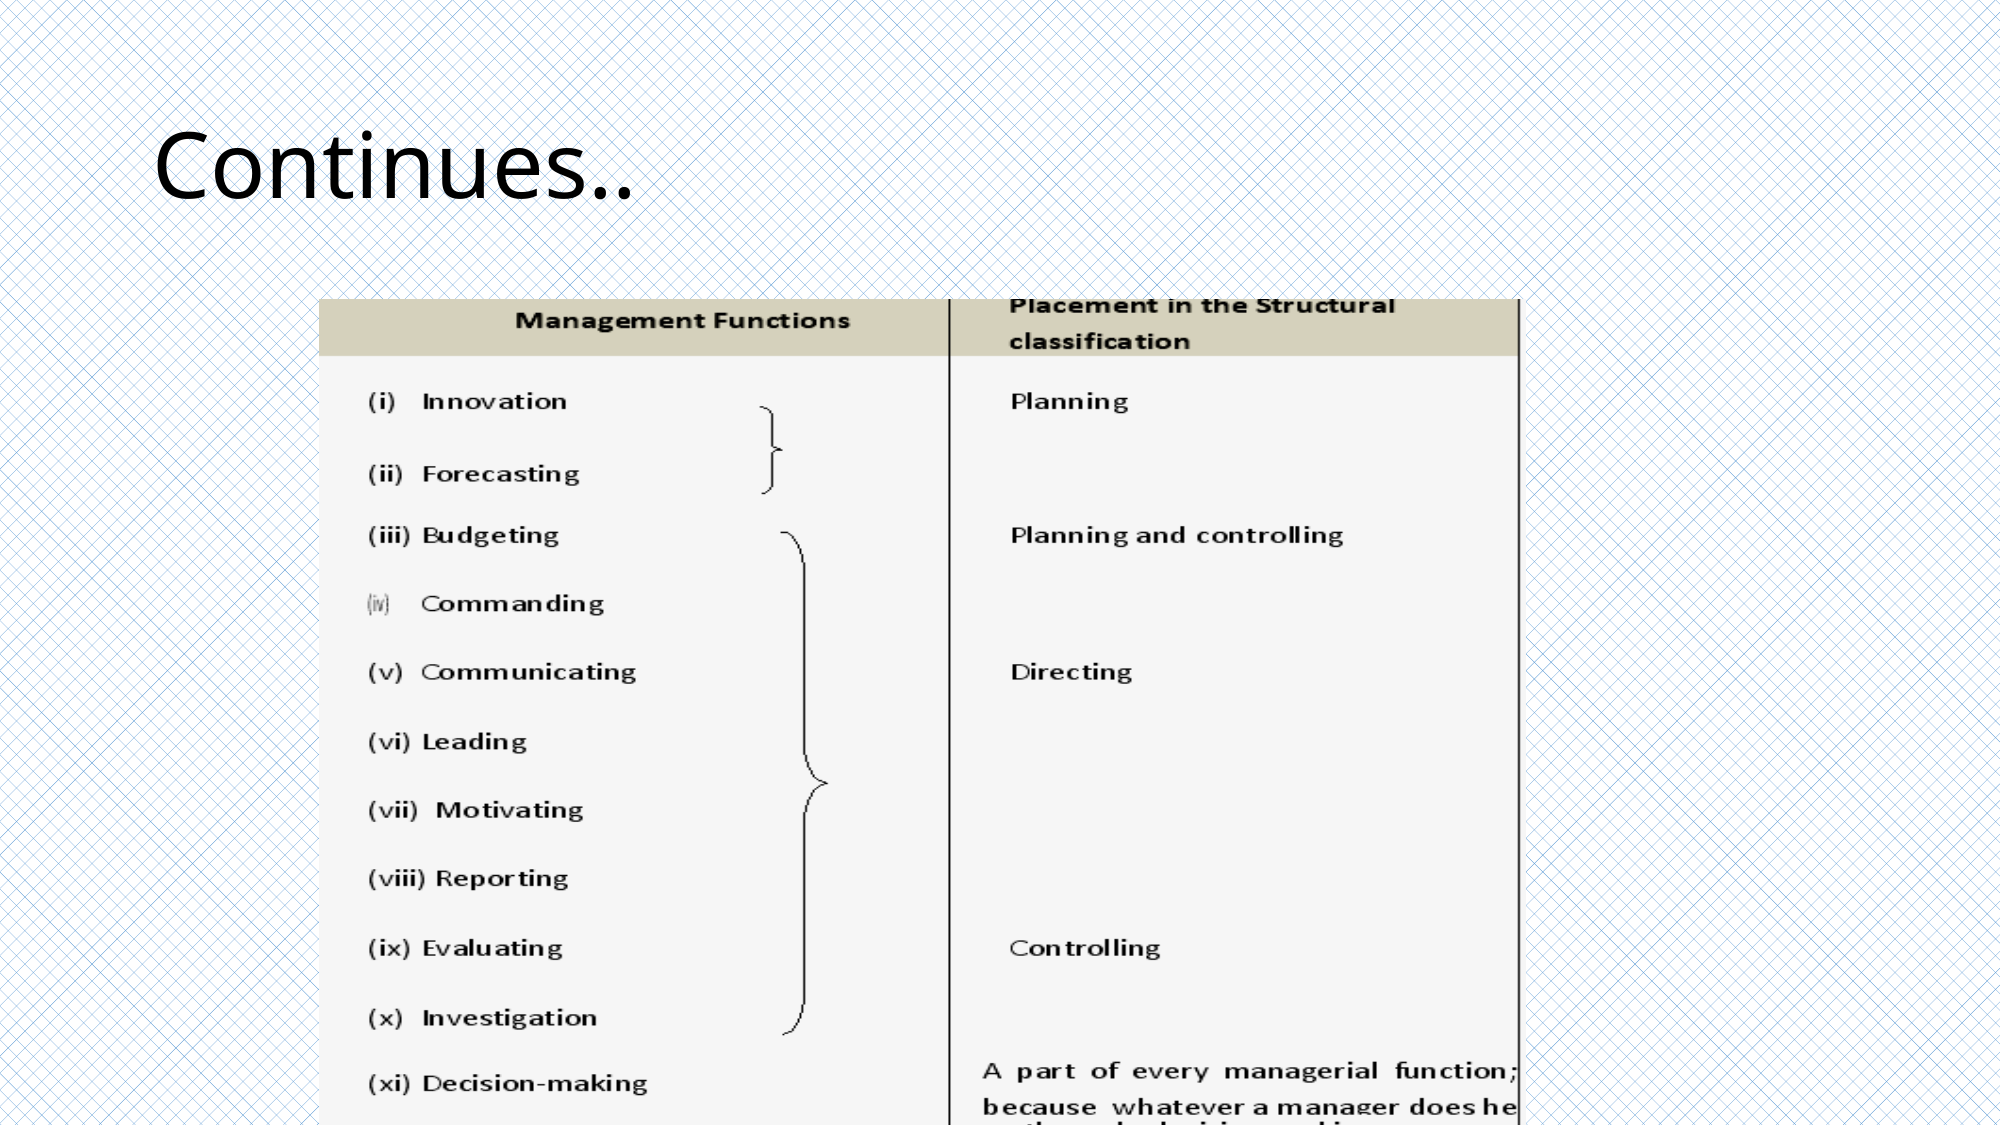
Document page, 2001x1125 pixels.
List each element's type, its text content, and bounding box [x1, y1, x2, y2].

title Continues.. [137, 59, 1863, 278]
picture [319, 299, 1526, 1125]
